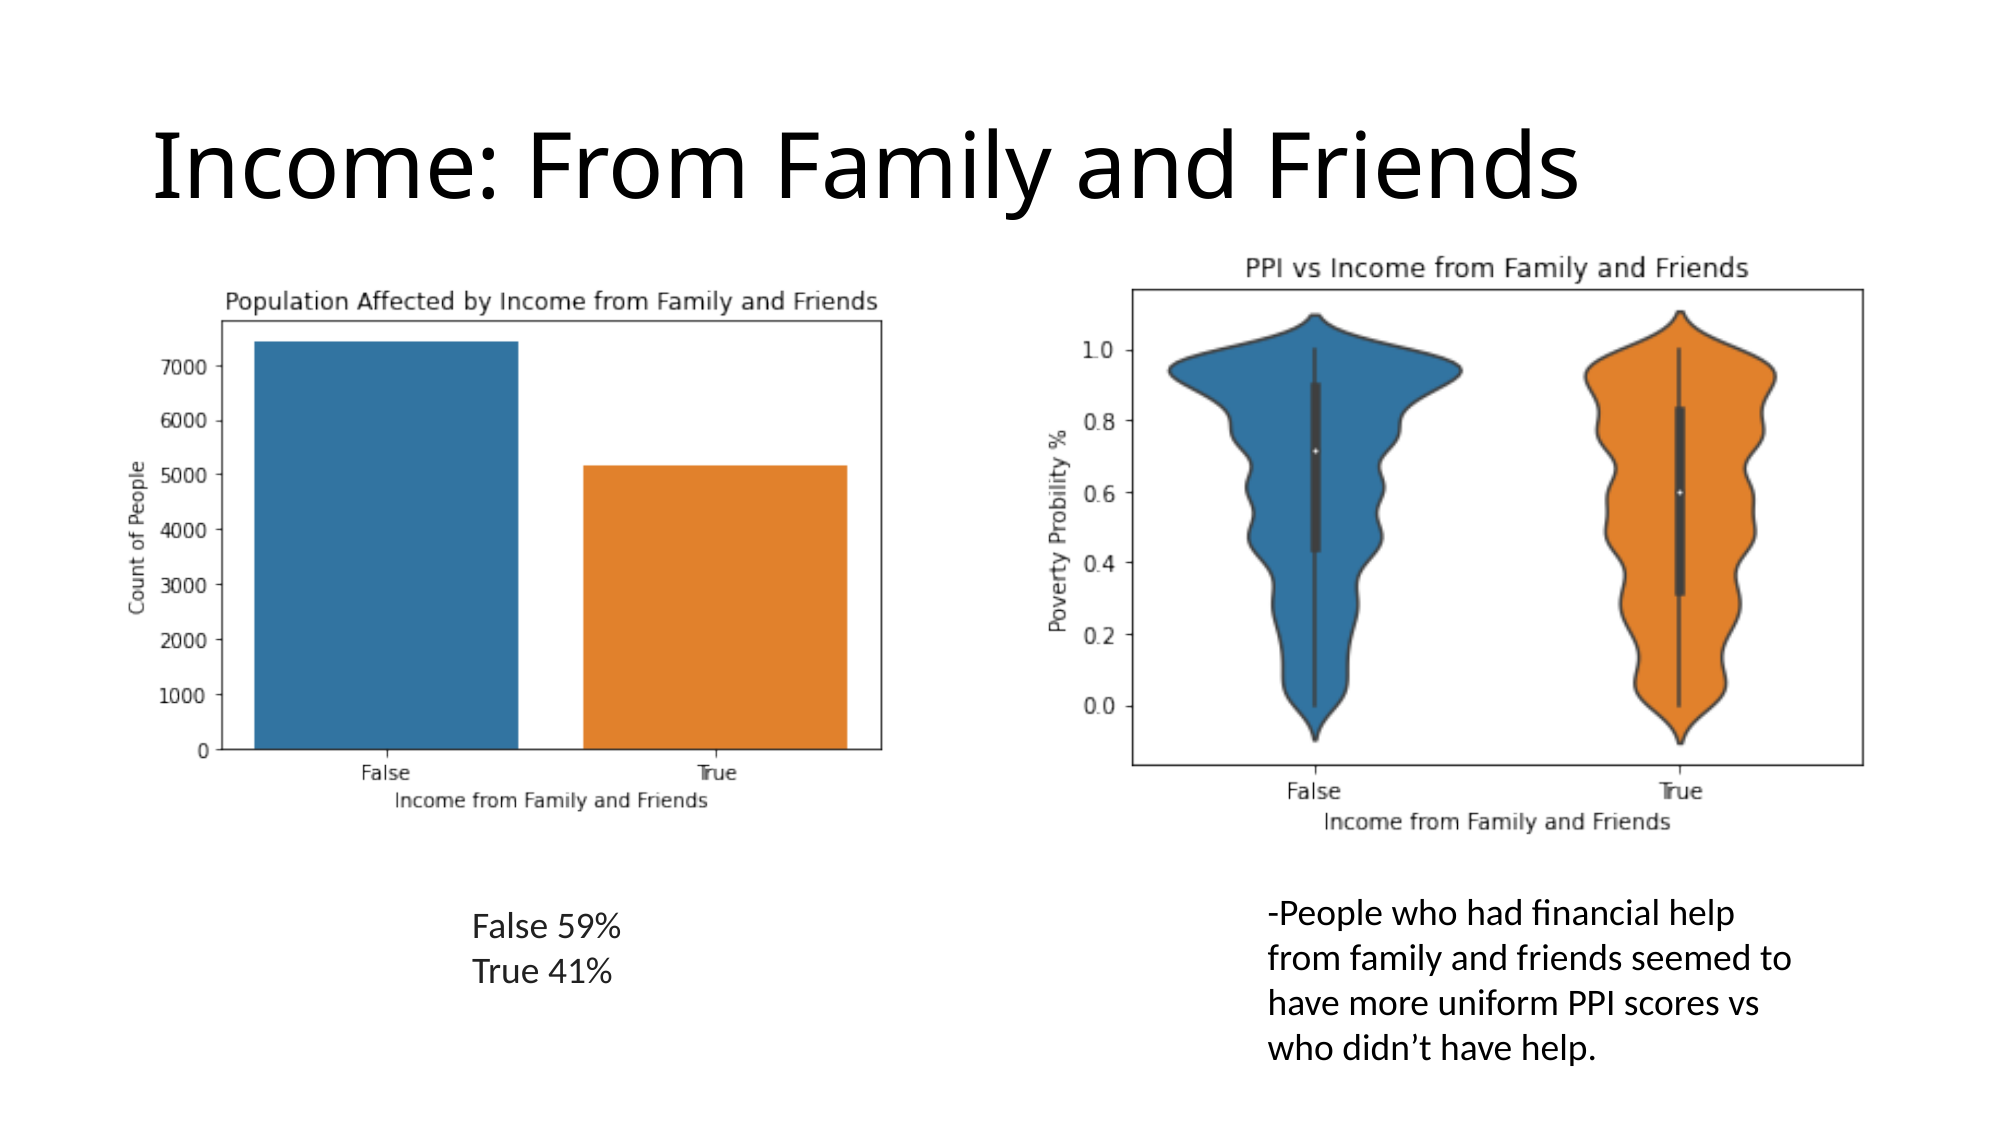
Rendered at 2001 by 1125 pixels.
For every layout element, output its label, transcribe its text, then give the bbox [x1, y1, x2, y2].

title Income: From Family and Friends [137, 59, 1863, 278]
text_box False 59% True 41% [457, 893, 1253, 999]
text_box -People who had financial help from family and friends seemed to have more uniform PPI scores vs who didn’t have help. [1253, 880, 1831, 1076]
picture [117, 277, 895, 824]
picture [1036, 241, 1878, 848]
